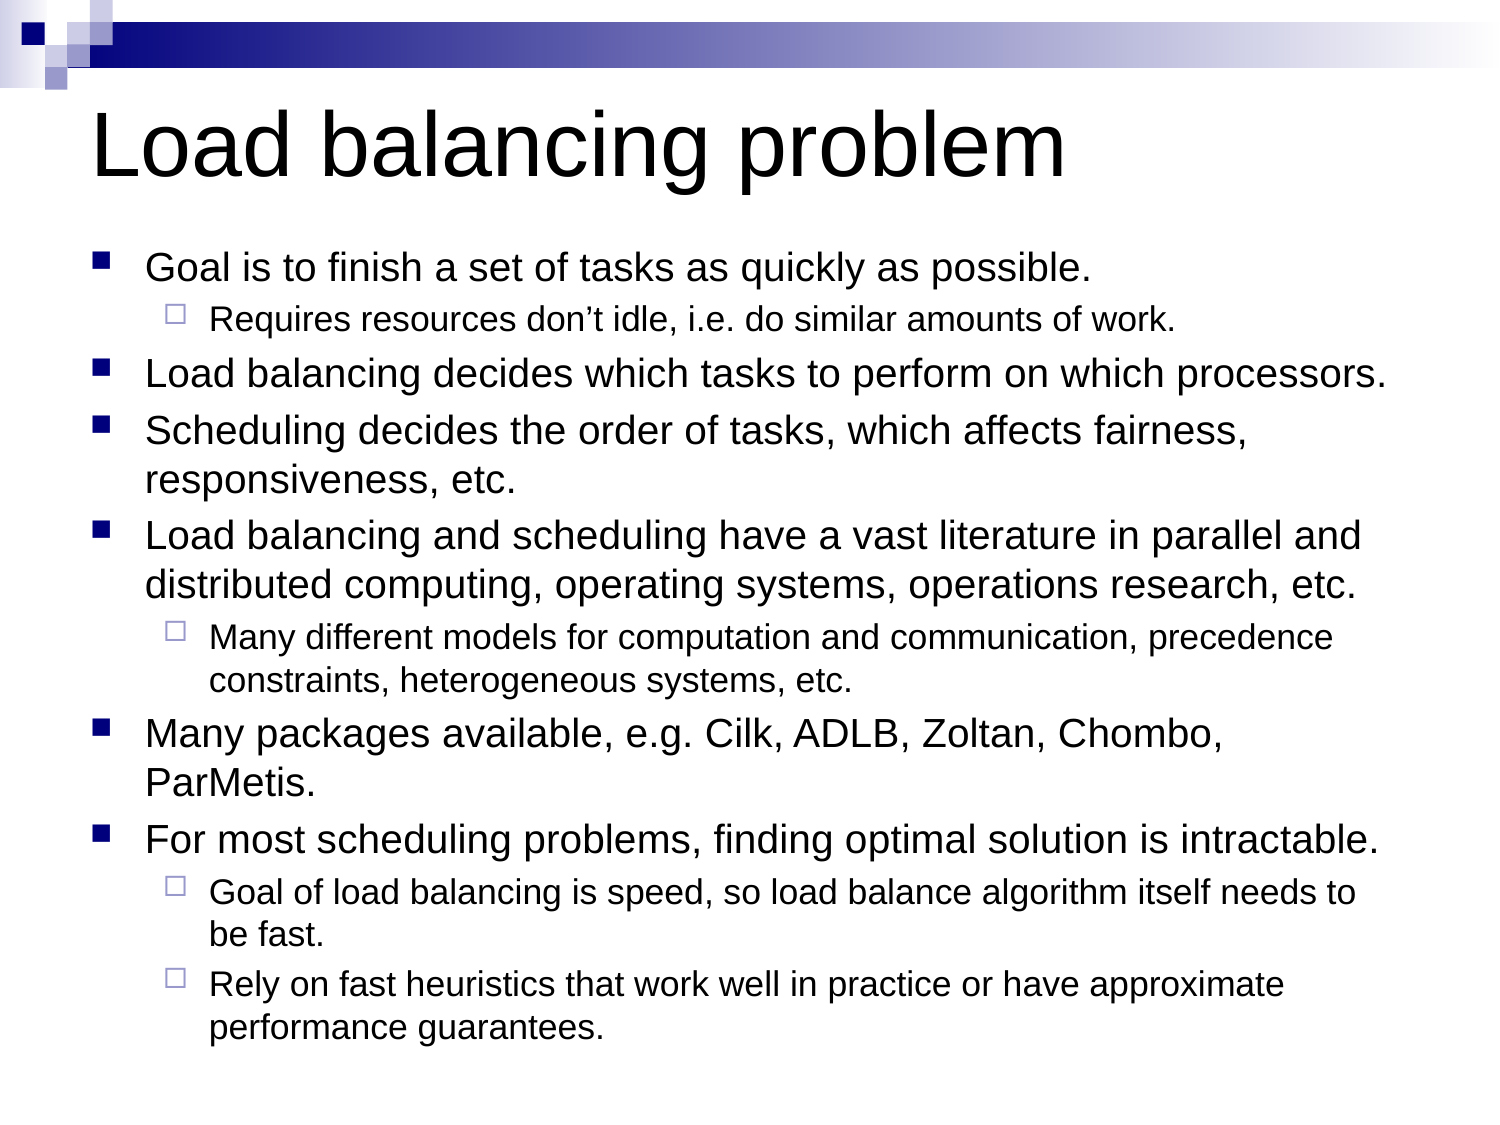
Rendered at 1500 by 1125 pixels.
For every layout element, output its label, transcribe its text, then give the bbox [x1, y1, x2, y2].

title Load balancing problem [75, 75, 1425, 205]
list Goal is to finish a set of tasks as quickly as possible. Requires resources don’t idle, i.e. do similar amounts of work. Load balancing decides which tasks to perform on which processors. Scheduling decides the order of tasks, which affects fairness, responsiveness, etc. Load balancing and scheduling have a vast literature in parallel and distributed computing, operating systems, operations research, etc. Many different models for computation and communication, precedence constraints, heterogeneous systems, etc. Many packages available, e.g. Cilk, ADLB, Zoltan, Chombo, ParMetis. For most scheduling problems, finding optimal solution is intractable. Goal of load balancing is speed, so load balance algorithm itself needs to be fast. Rely on fast heuristics that work well in practice or have approximate performance guarantees. [75, 232, 1407, 1066]
